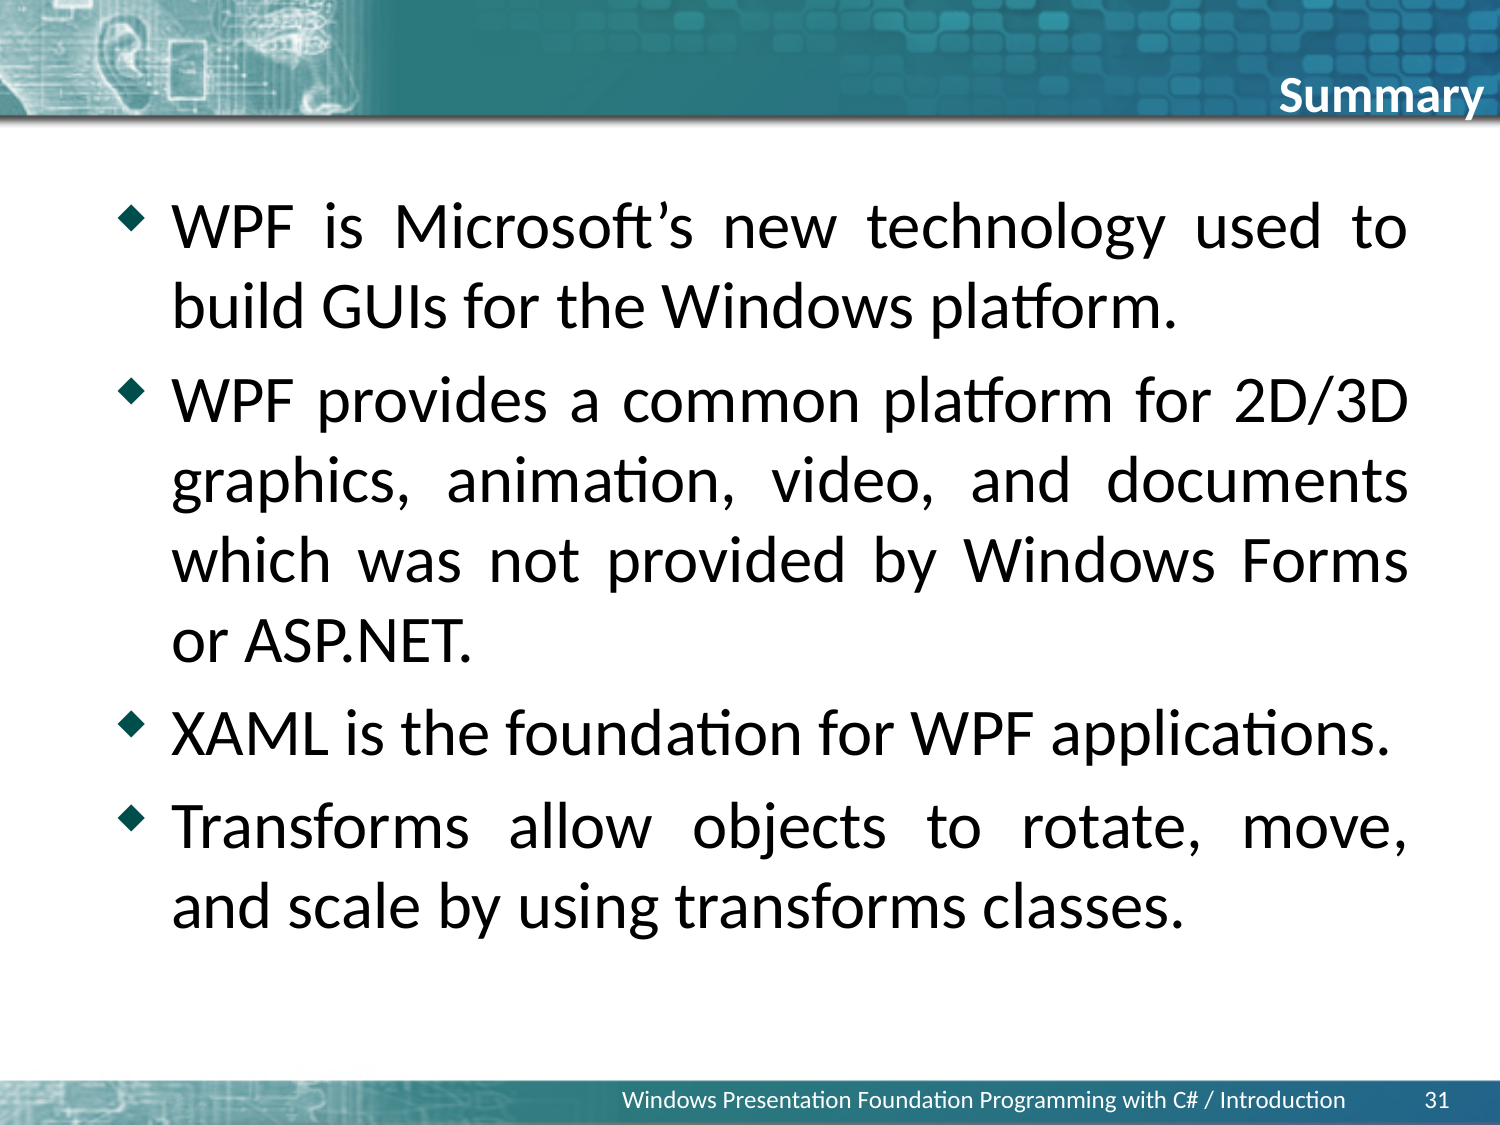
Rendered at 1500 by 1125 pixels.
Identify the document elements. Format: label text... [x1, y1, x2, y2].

footer Windows Presentation Foundation Programming with C# / Introduction [375, 1084, 1337, 1113]
picture [0, 0, 1500, 1125]
title Summary [150, 57, 1500, 125]
text_box WPF is Microsoft’s new technology used to build GUIs for the Windows platform. WPF provides a common platform for 2D/3D graphics, animation, video, and documents which was not provided by Windows Forms or ASP.NET. XAML is the foundation for WPF applications. Transforms allow objects to rotate, move, and scale by using transforms classes. [99, 174, 1425, 988]
slide_number 31 [1337, 1084, 1465, 1113]
